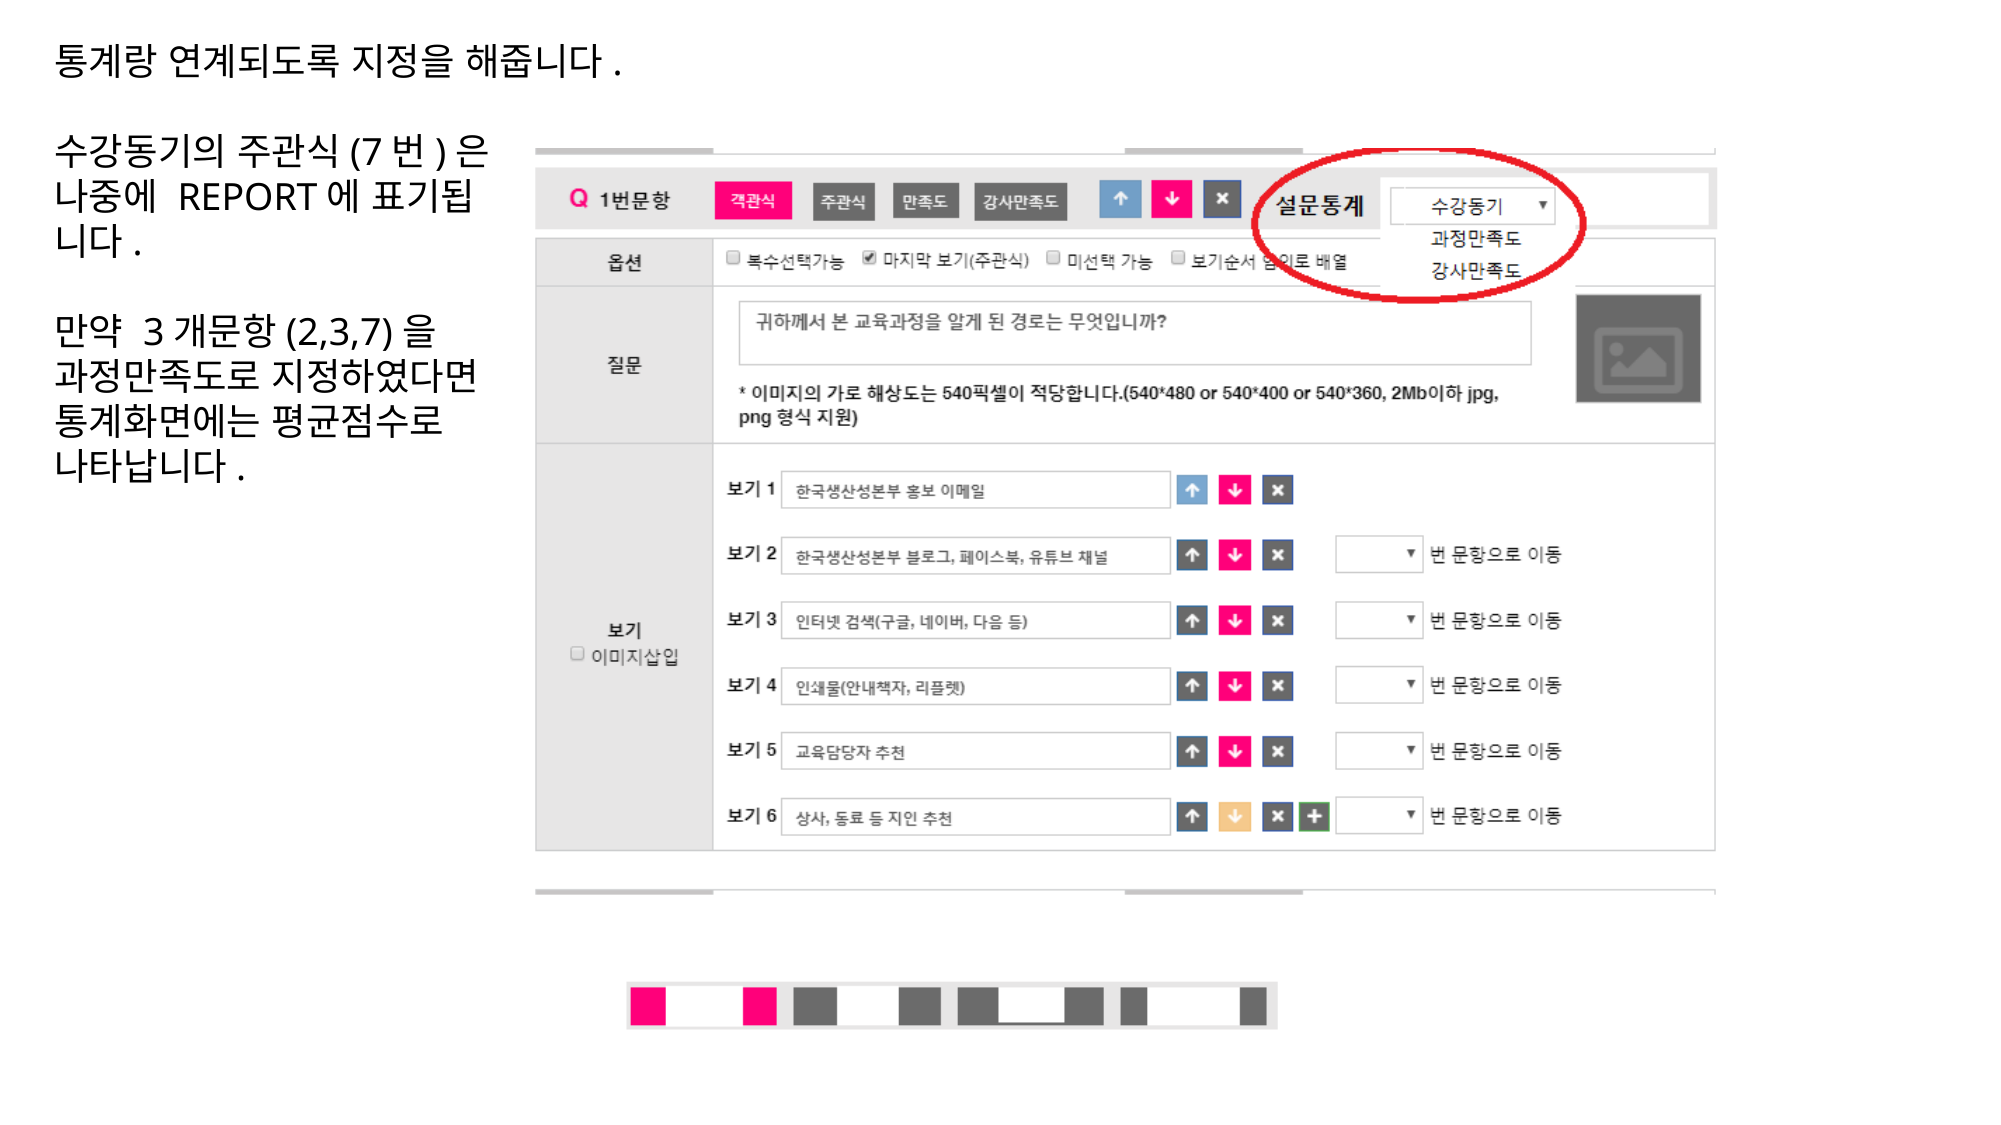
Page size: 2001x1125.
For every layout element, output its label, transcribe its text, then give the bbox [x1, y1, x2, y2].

picture [513, 148, 1737, 1069]
text_box 통계랑 연계되도록 지정을 해줍니다. 수강동기의 주관식(7번)은 나중에 REPORT에 표기됩 니다. 만약 3개문항(2,3,7)을 과정만족도로 지정하였다면 통계화면에는 평균점수로 나타납니다. [39, 30, 691, 496]
